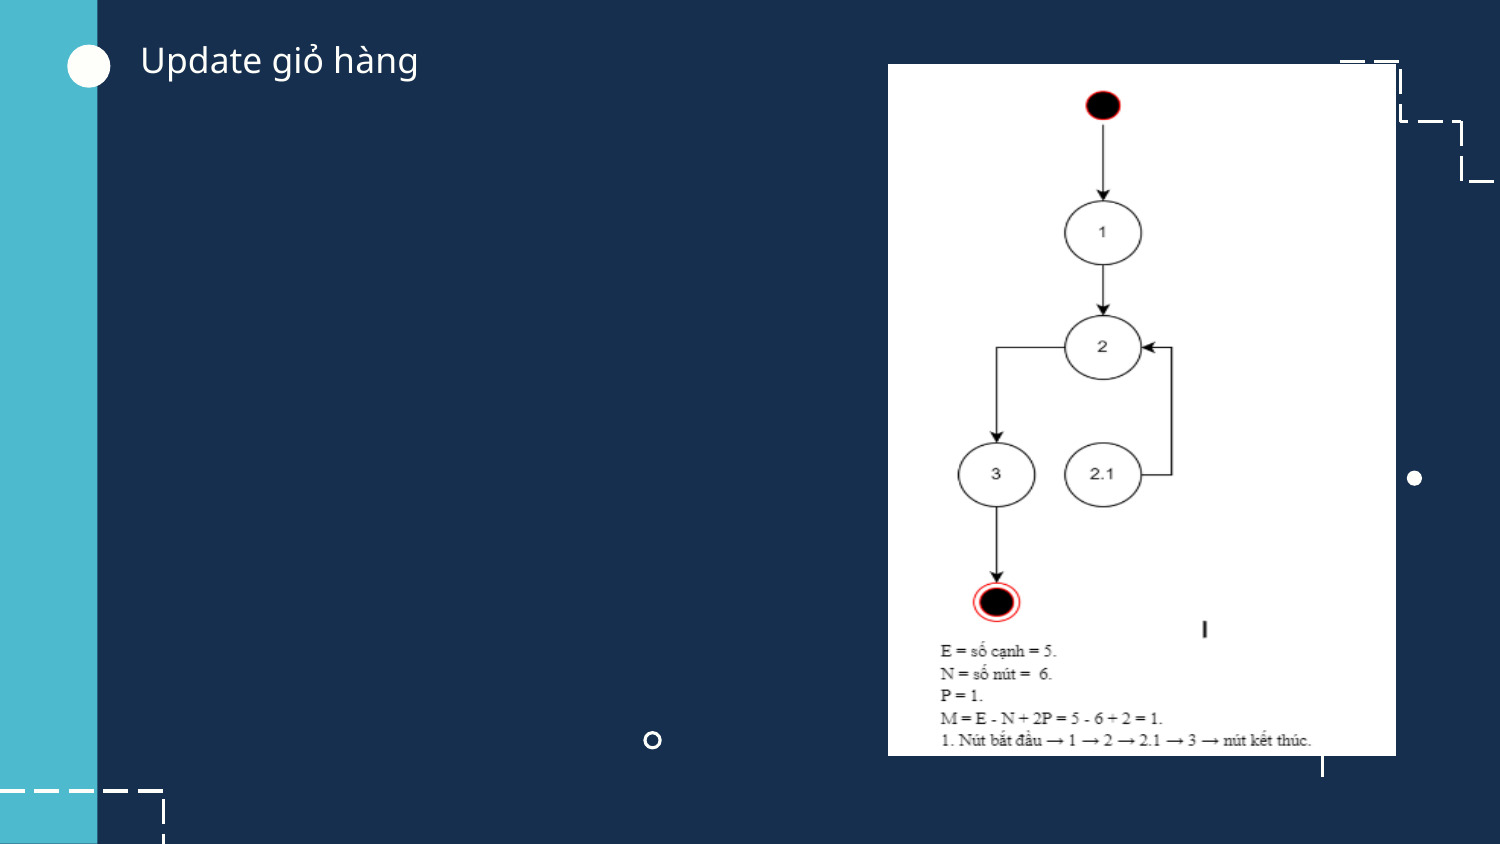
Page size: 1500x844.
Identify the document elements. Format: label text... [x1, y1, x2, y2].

title Update giỏ hàng [125, 23, 588, 105]
picture [887, 63, 1396, 757]
